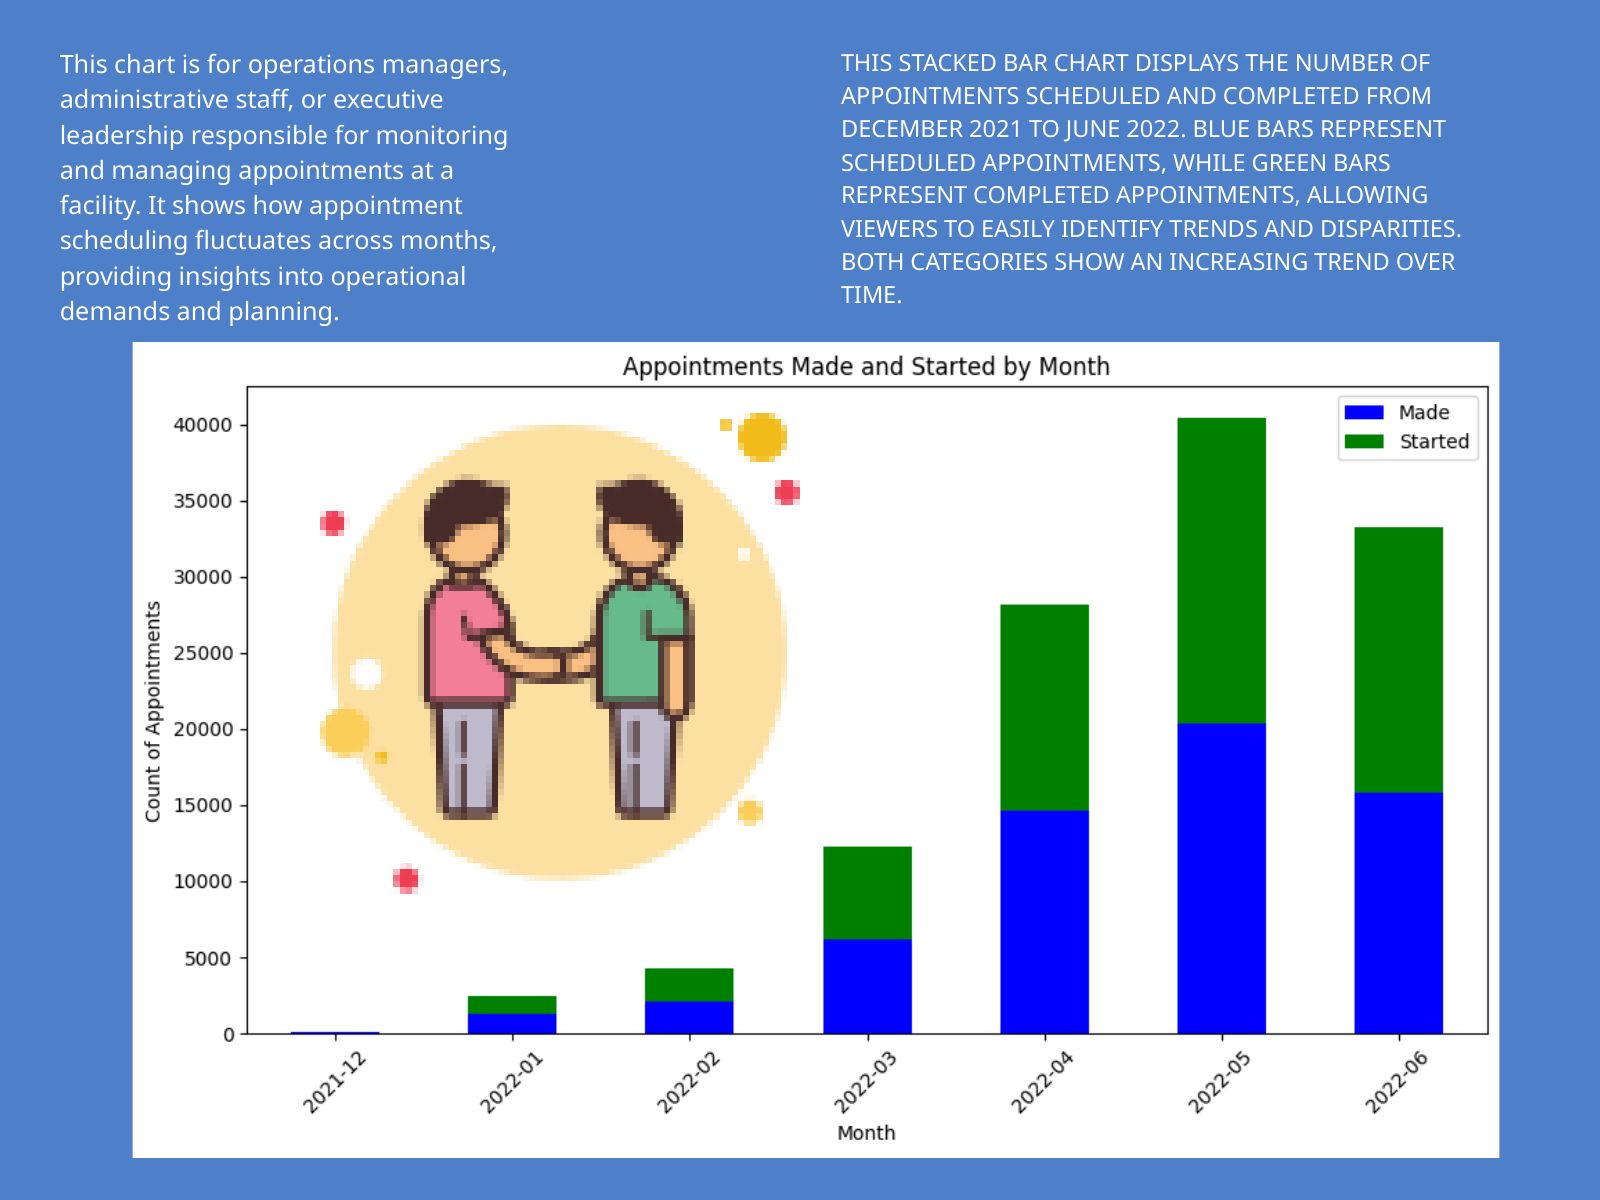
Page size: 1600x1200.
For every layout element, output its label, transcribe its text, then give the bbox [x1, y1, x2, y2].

text_box This chart is for operations managers, administrative staff, or executive leadership responsible for monitoring and managing appointments at a facility. It shows how appointment scheduling fluctuates across months, providing insights into operational demands and planning. [59, 43, 527, 361]
text_box [132, 342, 1500, 1158]
text_box [319, 413, 800, 894]
text_box THIS STACKED BAR CHART DISPLAYS THE NUMBER OF APPOINTMENTS SCHEDULED AND COMPLETED FROM DECEMBER 2021 TO JUNE 2022. BLUE BARS REPRESENT SCHEDULED APPOINTMENTS, WHILE GREEN BARS REPRESENT COMPLETED APPOINTMENTS, ALLOWING VIEWERS TO EASILY IDENTIFY TRENDS AND DISPARITIES. BOTH CATEGORIES SHOW AN INCREASING TREND OVER TIME. [840, 43, 1500, 341]
